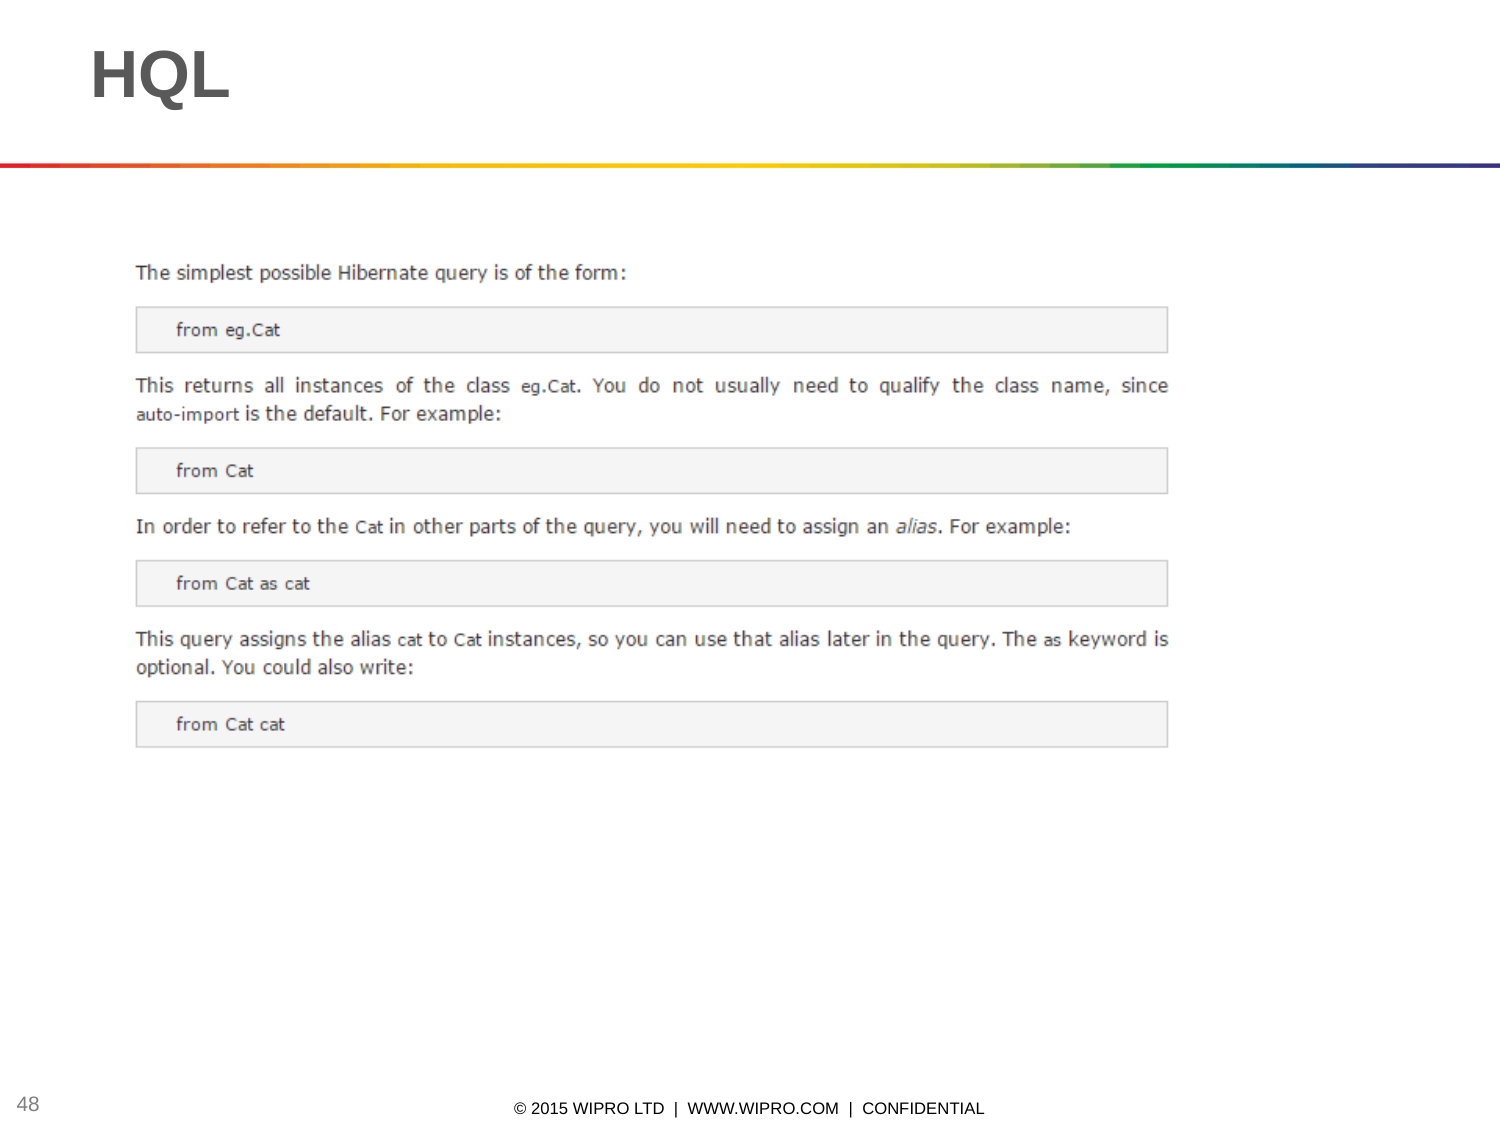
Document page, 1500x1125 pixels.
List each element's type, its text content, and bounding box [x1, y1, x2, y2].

list HQL [75, 23, 1426, 120]
picture [125, 255, 1242, 759]
